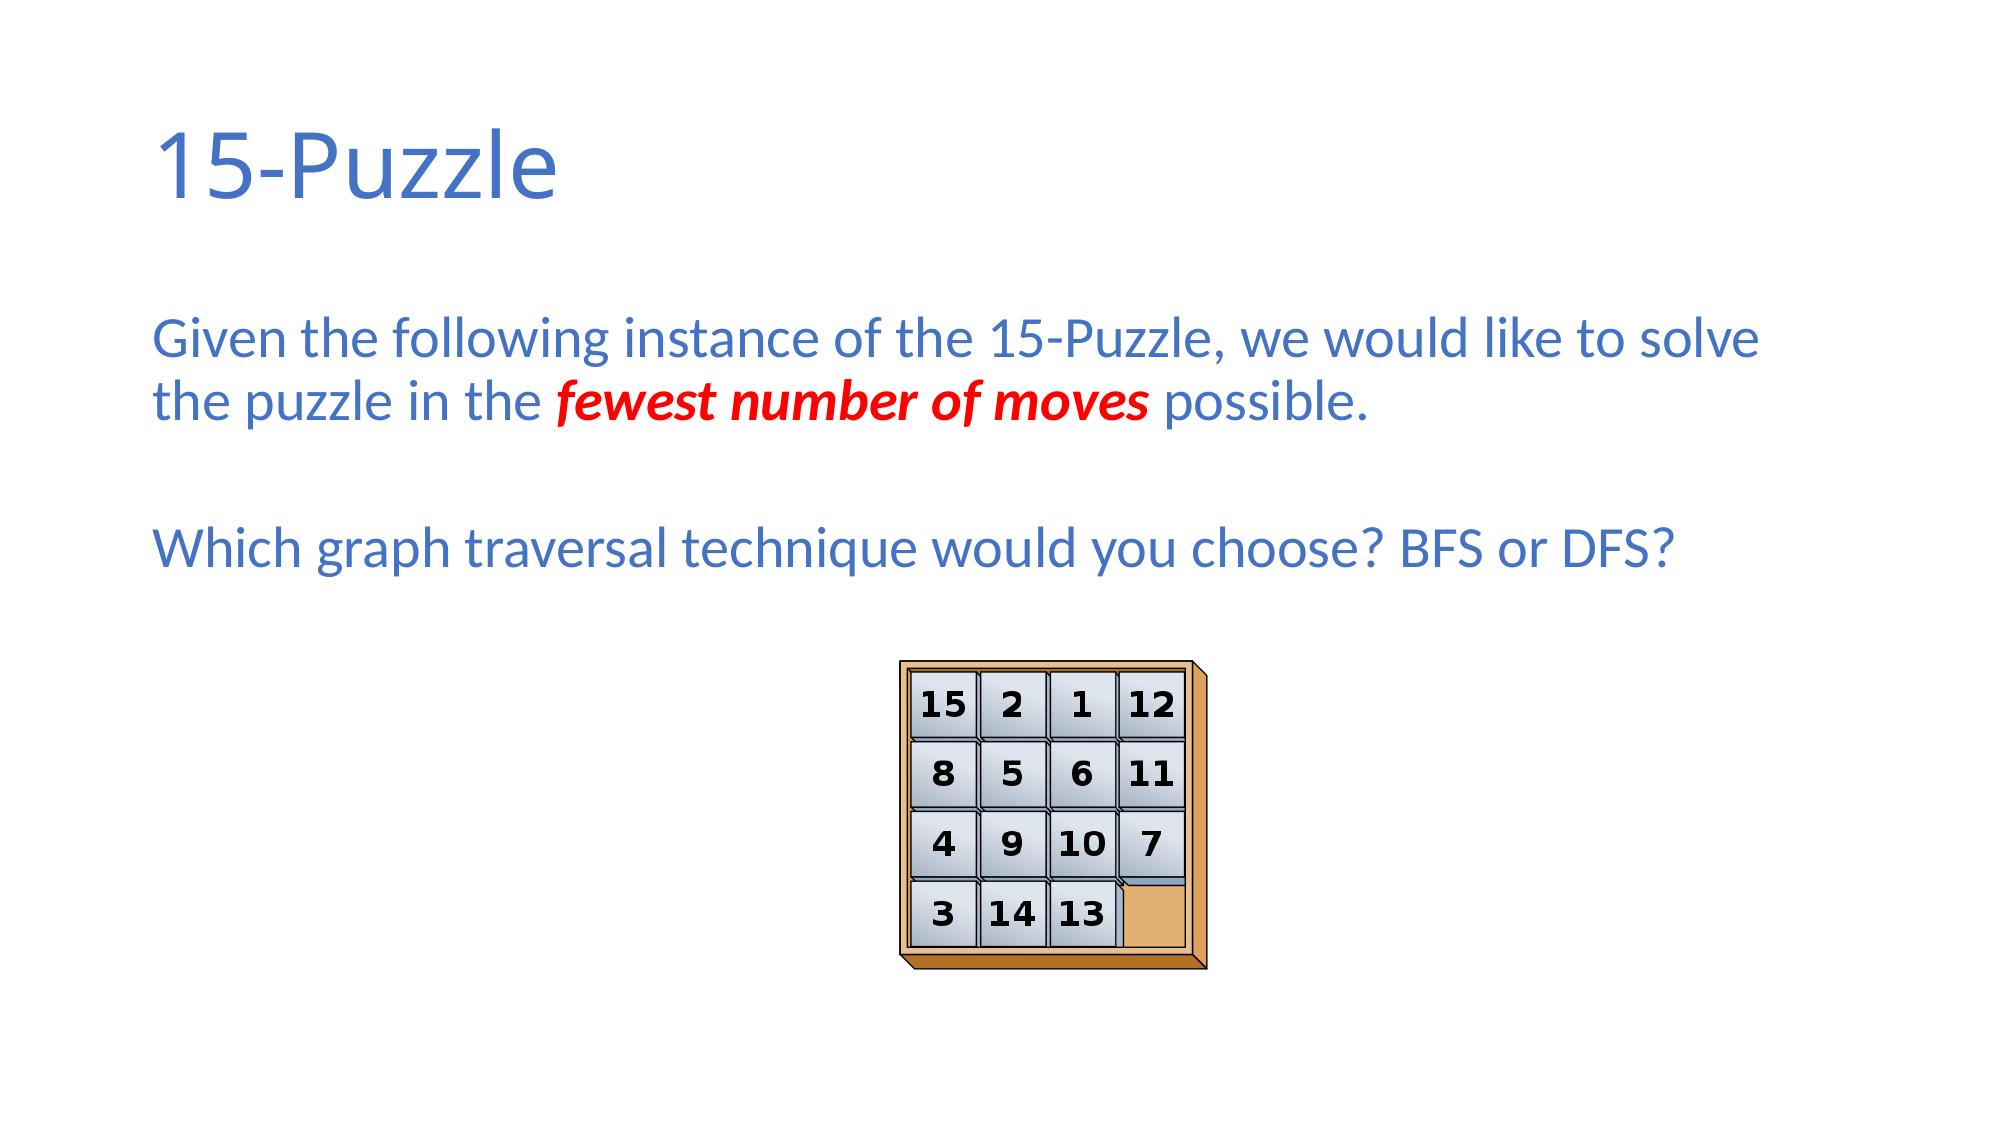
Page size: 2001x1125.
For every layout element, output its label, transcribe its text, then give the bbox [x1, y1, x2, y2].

list Given the following instance of the 15-Puzzle, we would like to solve the puzzle in the fewest number of moves possible. Which graph traversal technique would you choose? BFS or DFS? [137, 299, 1863, 1014]
picture [893, 654, 1213, 975]
title 15-Puzzle [137, 59, 1863, 278]
